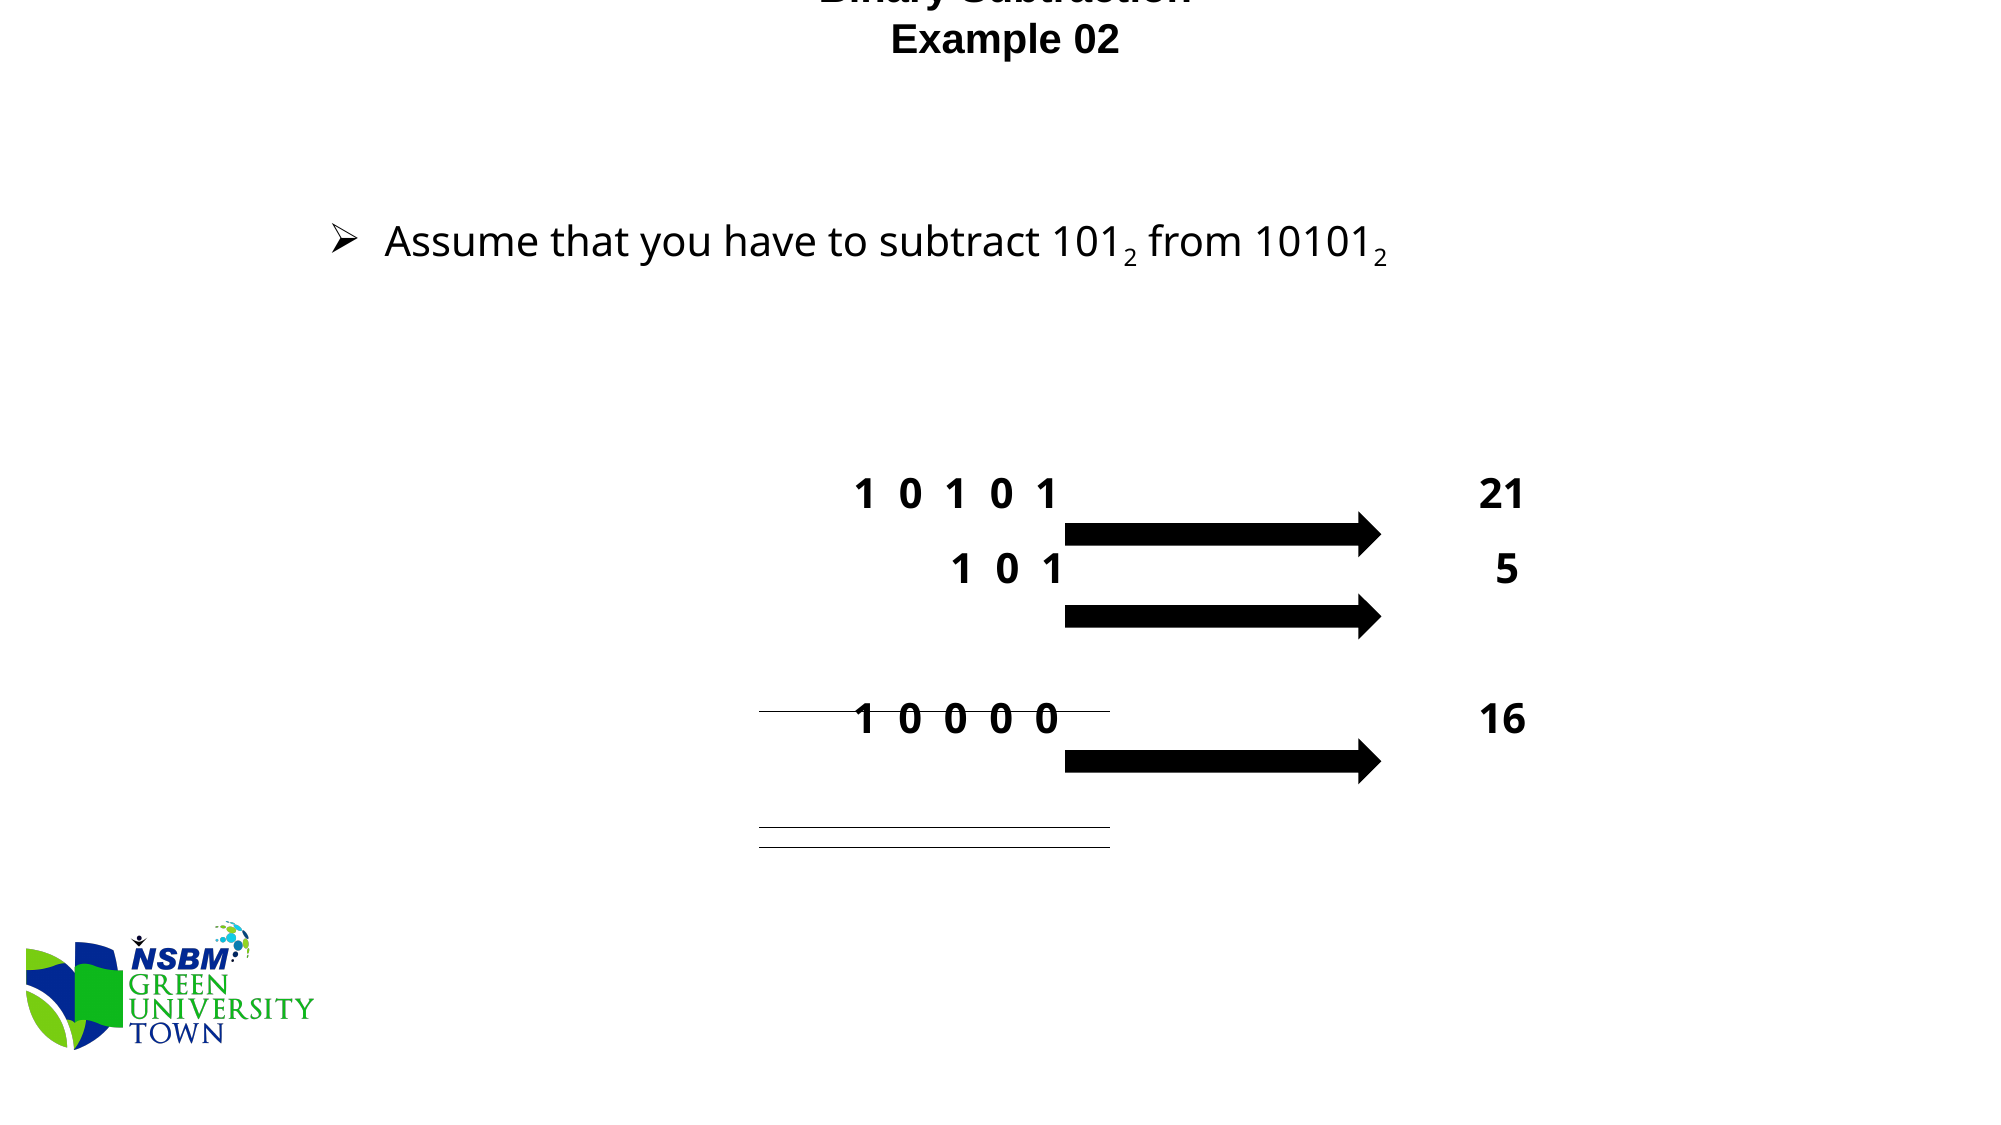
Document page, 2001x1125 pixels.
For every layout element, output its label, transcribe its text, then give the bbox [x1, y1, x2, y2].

text_box Binary Subtraction Example 02 Assume that you have to subtract 1012 from 101012 1 0 1 0 1 21 1 0 1 5 1 0 0 0 0 16 [313, 0, 1698, 1050]
picture [26, 920, 314, 1050]
text_box [1065, 511, 1382, 558]
text_box [1065, 738, 1382, 785]
text_box [1065, 593, 1382, 640]
